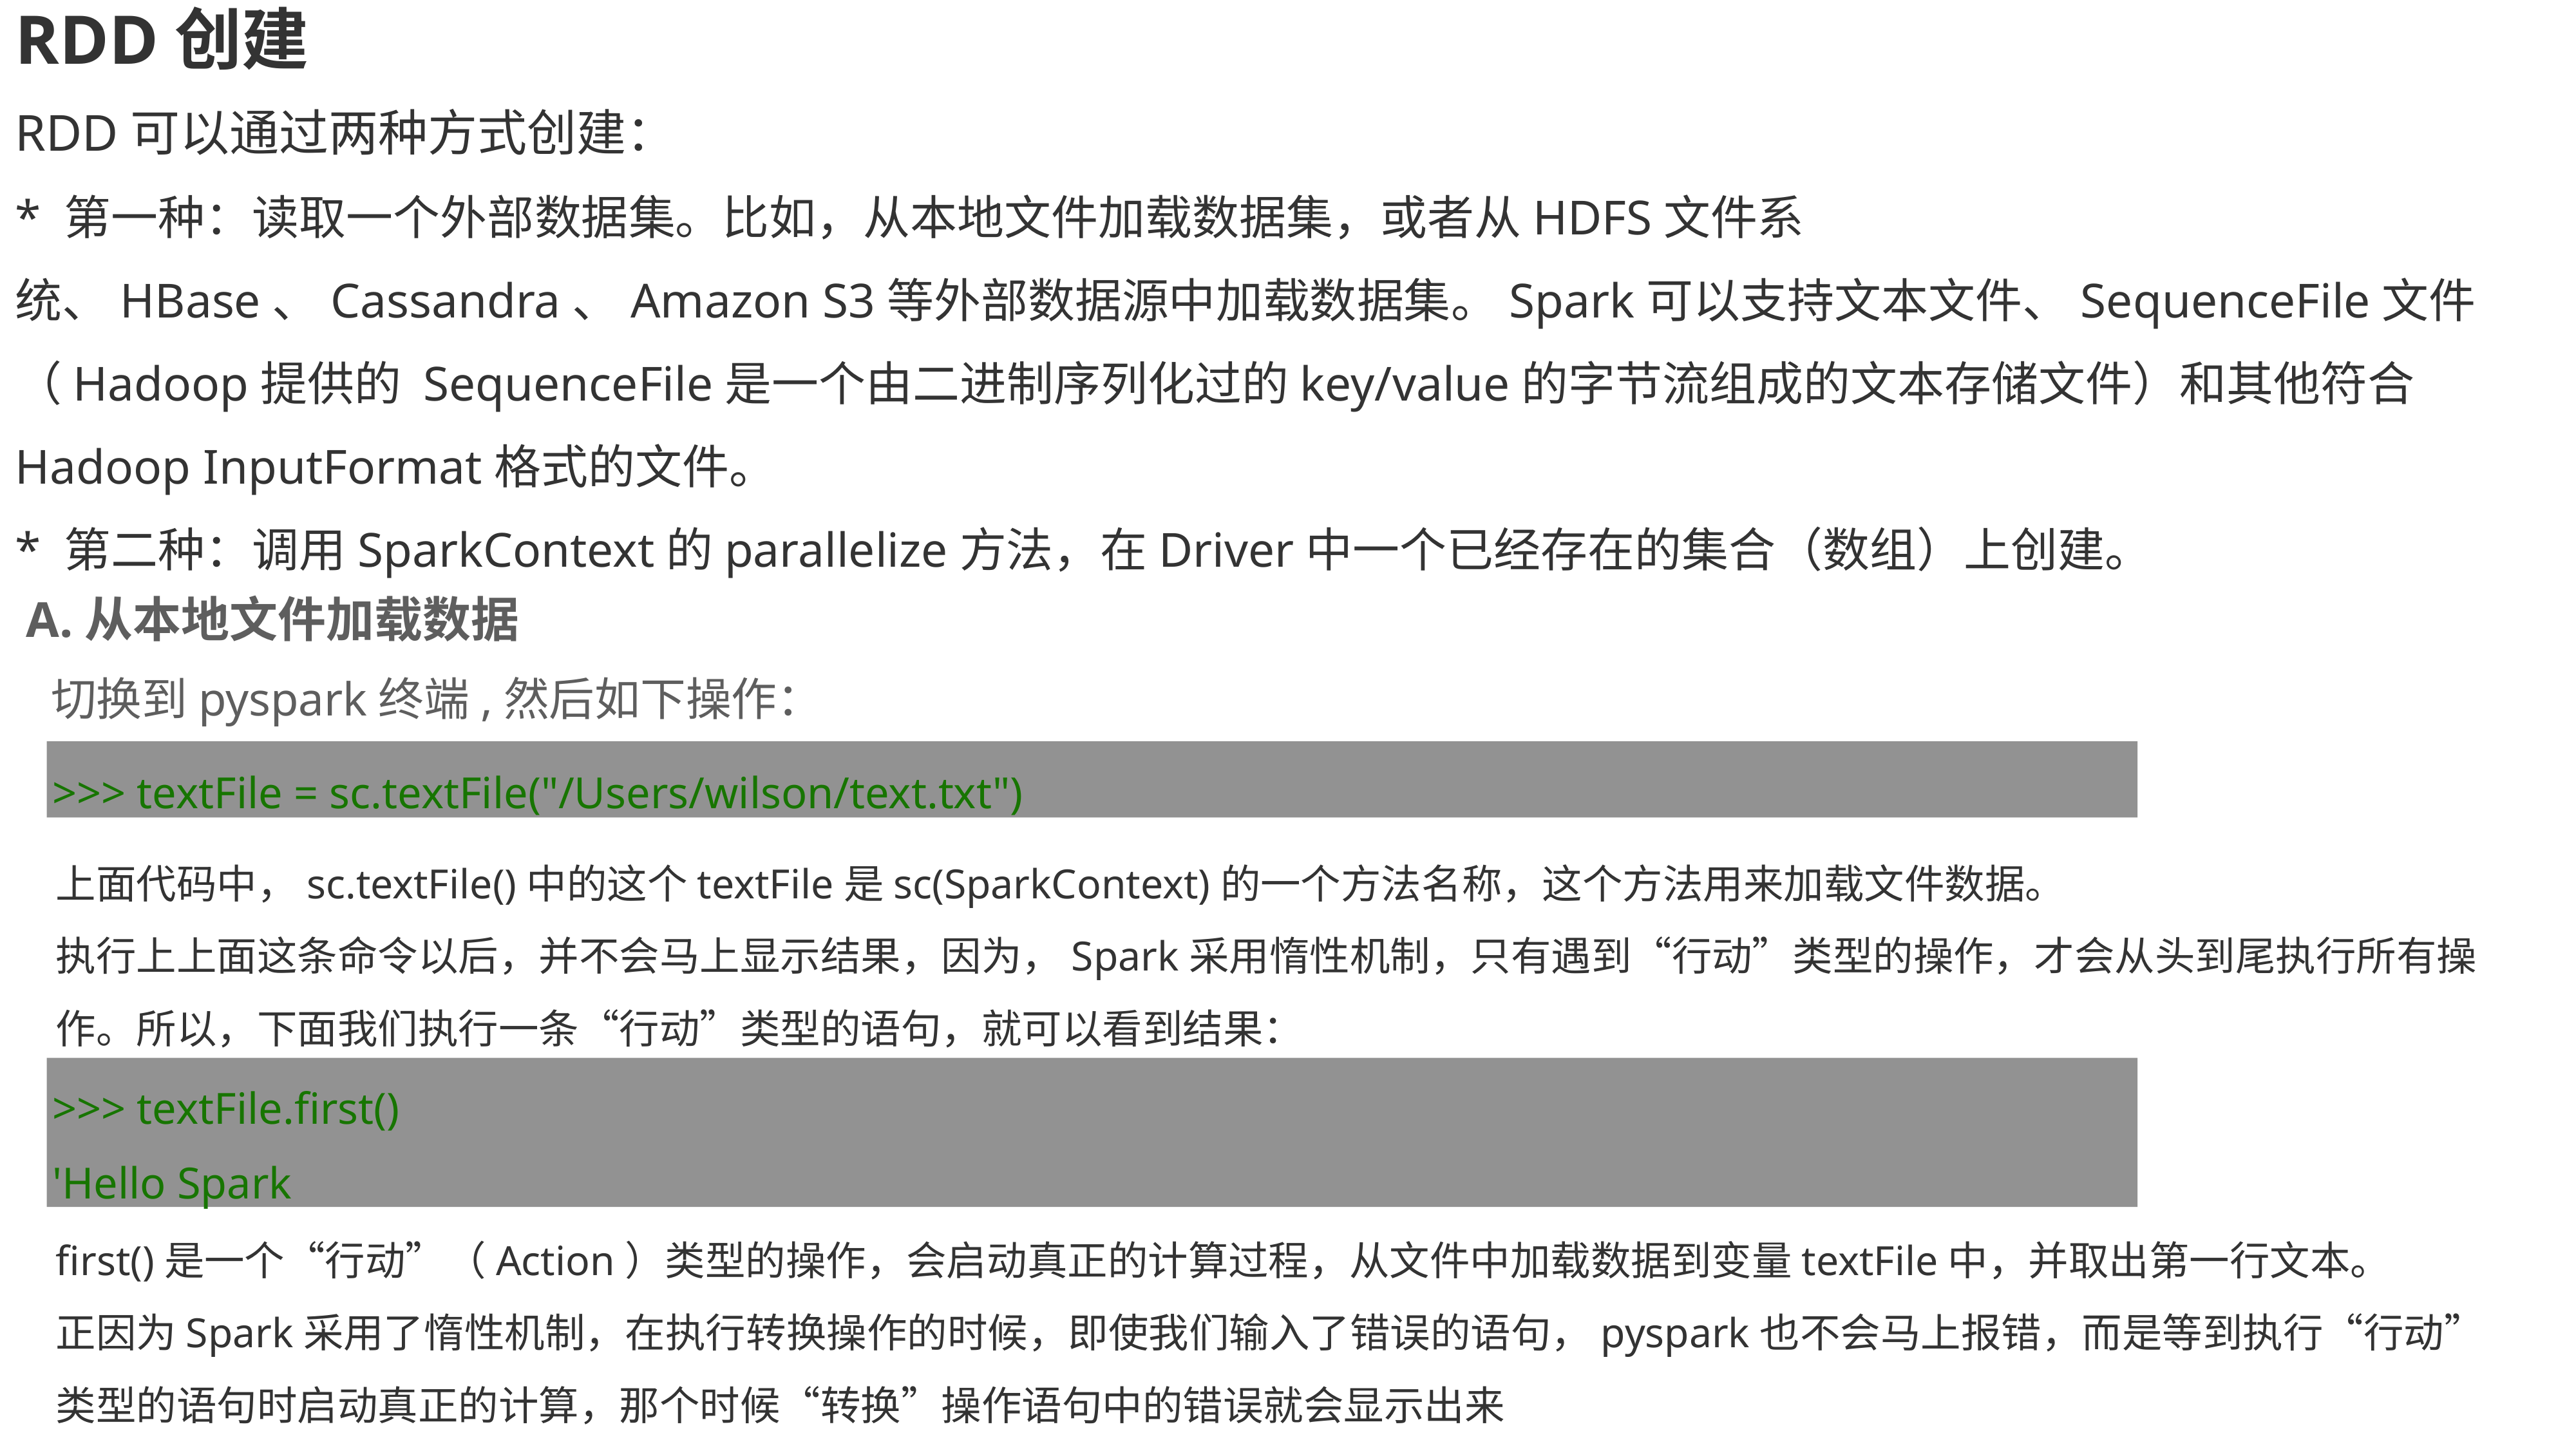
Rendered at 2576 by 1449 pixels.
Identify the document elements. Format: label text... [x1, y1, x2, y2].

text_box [46, 736, 2138, 822]
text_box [46, 1052, 2138, 1213]
text_box RDD创建 RDD可以通过两种方式创建： * 第一种：读取一个外部数据集。比如，从本地文件加载数据集，或者从HDFS文件系统、HBase、Cassandra、Amazon S3等外部数据源中加载数据集。Spark可以支持文本文件、SequenceFile文件（Hadoop提供的 SequenceFile是一个由二进制序列化过的key/value的字节流组成的文本存储文件）和其他符合Hadoop InputFormat格式的文件。 * 第二种：调用SparkContext的parallelize方法，在Driver中一个已经存在的集合（数组）上创建。 [9, 0, 2576, 582]
text_box A.从本地文件加载数据 [21, 583, 1465, 652]
text_box first()是一个“行动”（Action）类型的操作，会启动真正的计算过程，从文件中加载数据到变量textFile中，并取出第一行文本。 正因为Spark采用了惰性机制，在执行转换操作的时候，即使我们输入了错误的语句，pyspark也不会马上报错，而是等到执行“行动”类型的语句时启动真正的计算，那个时候“转换”操作语句中的错误就会显示出来 [50, 1205, 2526, 1434]
text_box 切换到pyspark终端,然后如下操作： [46, 665, 1490, 730]
text_box 上面代码中，sc.textFile()中的这个textFile是sc(SparkContext)的一个方法名称，这个方法用来加载文件数据。 执行上上面这条命令以后，并不会马上显示结果，因为，Spark采用惰性机制，只有遇到“行动”类型的操作，才会从头到尾执行所有操作。所以，下面我们执行一条“行动”类型的语句，就可以看到结果： [50, 828, 2526, 1057]
